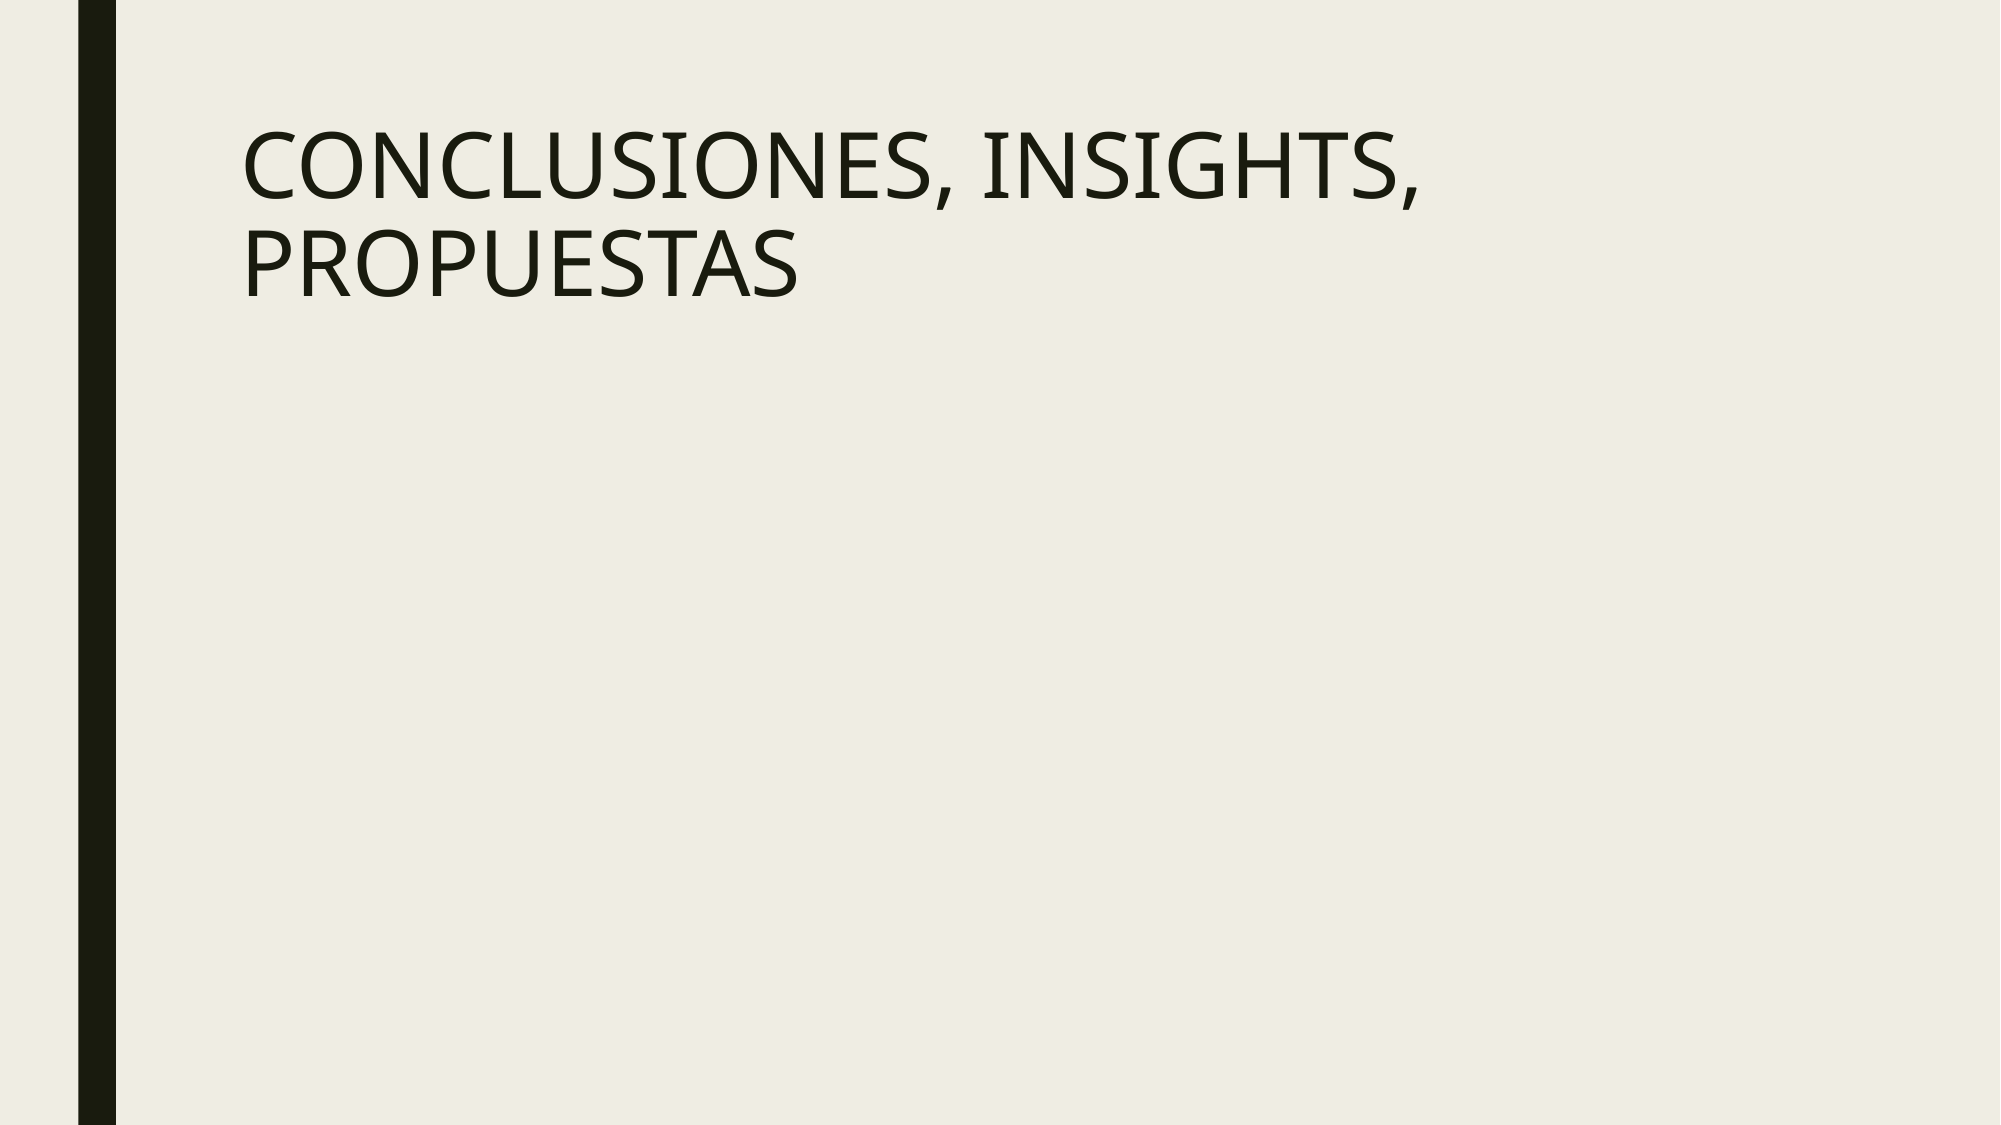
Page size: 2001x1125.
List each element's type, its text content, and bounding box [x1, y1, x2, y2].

title CONCLUSIONES, INSIGHTS, PROPUESTAS [225, 112, 1800, 357]
